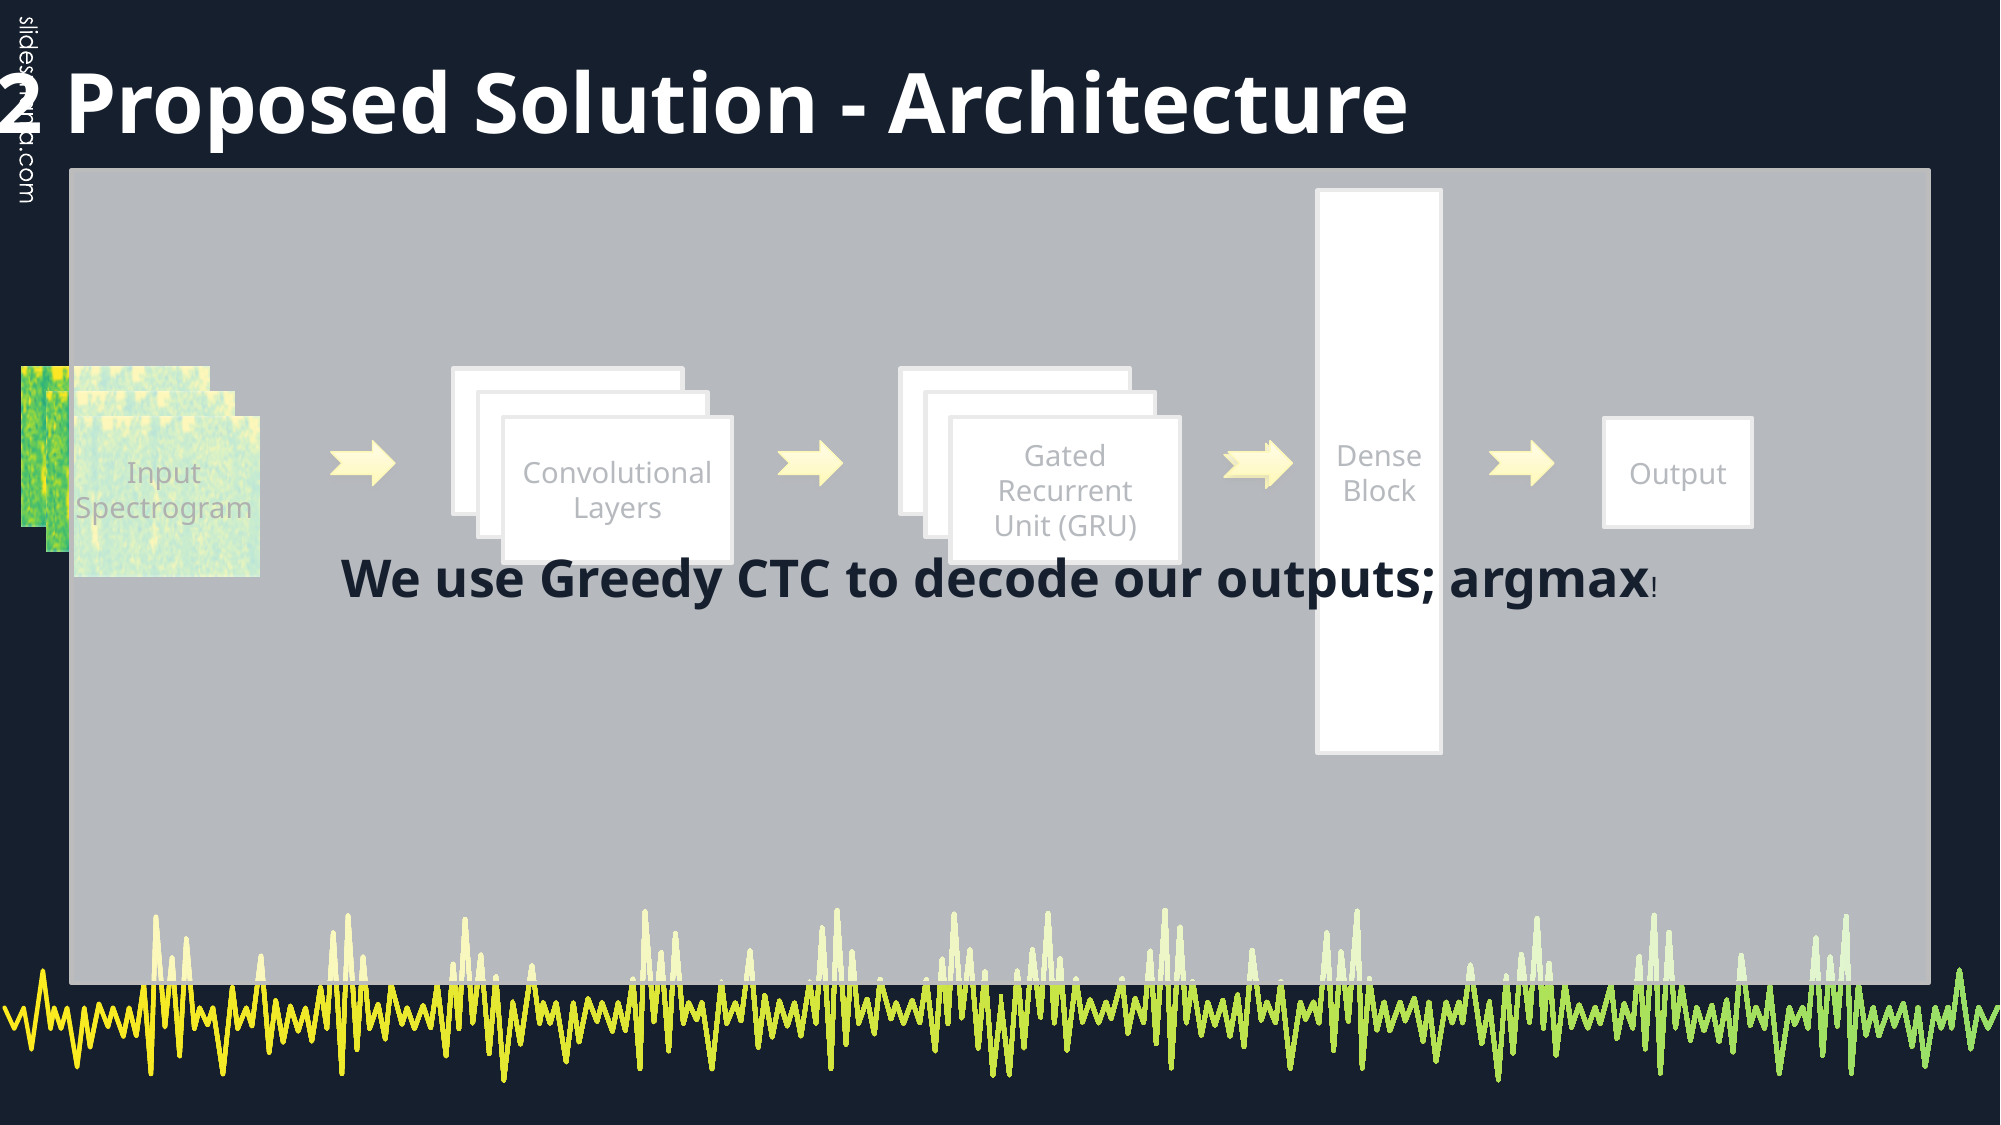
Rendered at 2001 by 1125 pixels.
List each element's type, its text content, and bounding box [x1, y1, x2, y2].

text_box We use Greedy CTC to decode our outputs; argmax! [69, 168, 1931, 985]
title 02 Proposed Solution - Architecture [0, 30, 1610, 156]
picture [21, 366, 261, 577]
